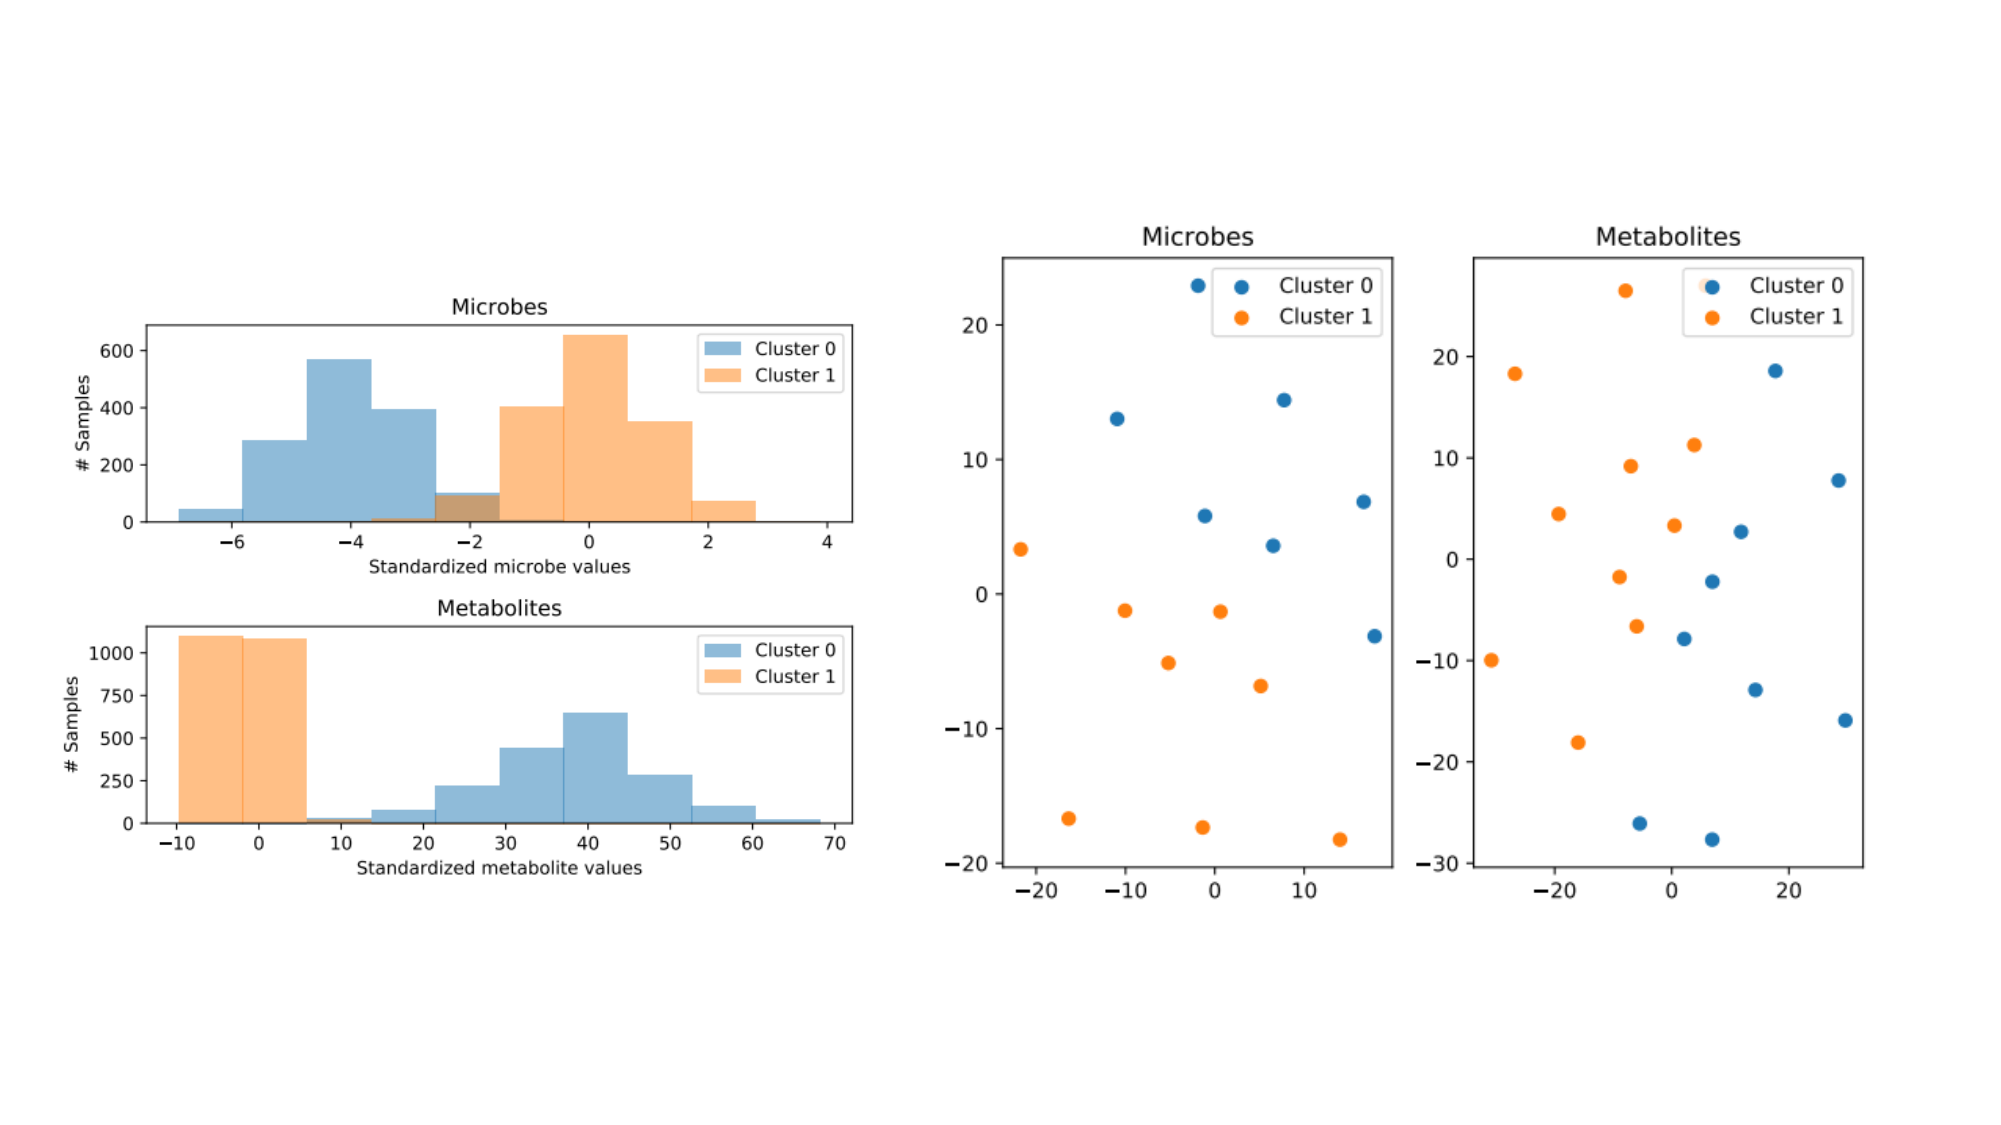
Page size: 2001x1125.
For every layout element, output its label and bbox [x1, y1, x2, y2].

picture [922, 201, 1883, 923]
list [44, 277, 869, 896]
